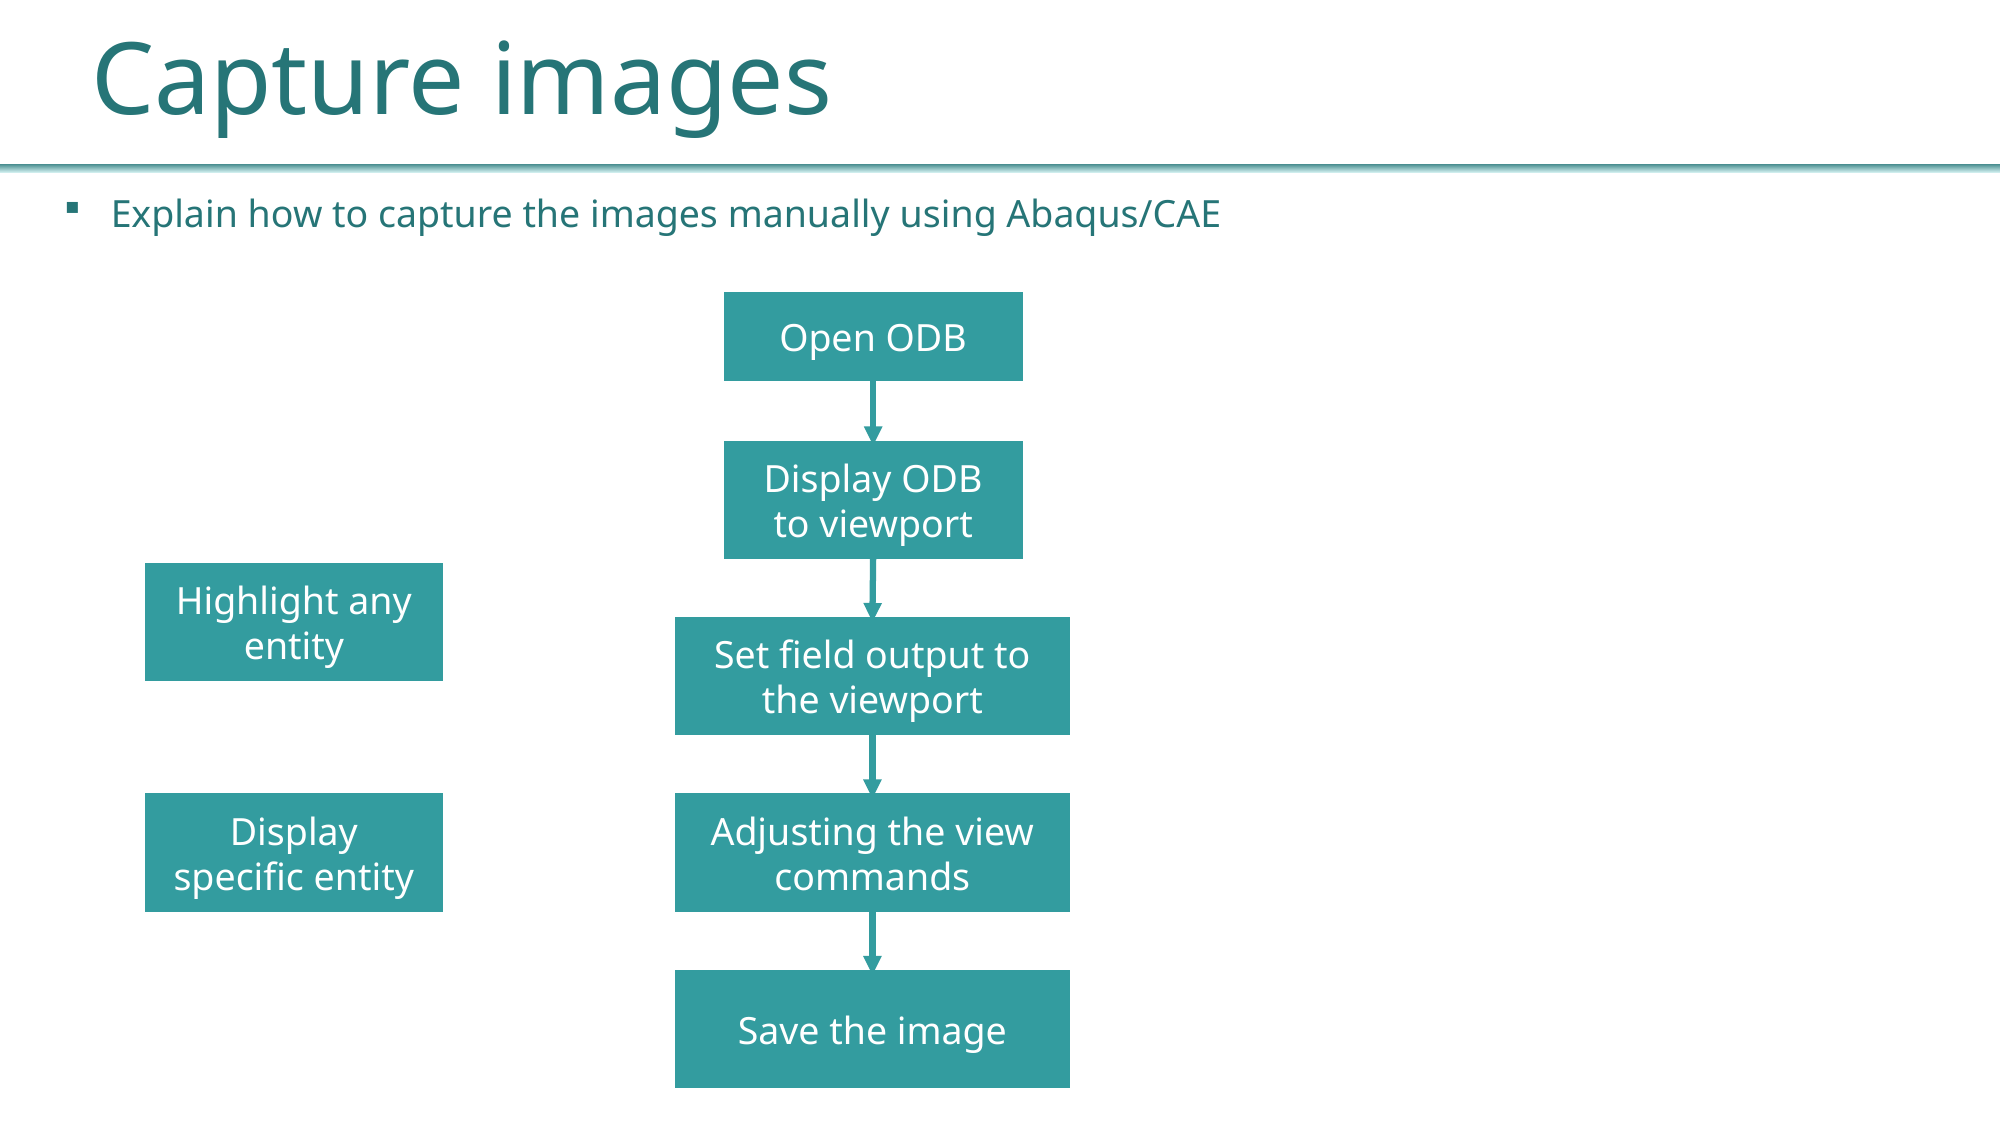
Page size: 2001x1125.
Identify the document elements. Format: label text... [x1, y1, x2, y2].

text_box Save the image [679, 974, 1066, 1085]
title Capture images [76, 19, 1896, 145]
text_box Adjusting the view commands [679, 797, 1066, 908]
text_box Display ODB to viewport [728, 444, 1019, 555]
text_box Open ODB [728, 295, 1019, 378]
text_box Set field output to the viewport [679, 621, 1066, 732]
text_box Display specific entity [148, 797, 440, 908]
text_box Explain how to capture the images manually using Abaqus/CAE [49, 182, 2000, 243]
text_box Highlight any entity [148, 566, 440, 677]
